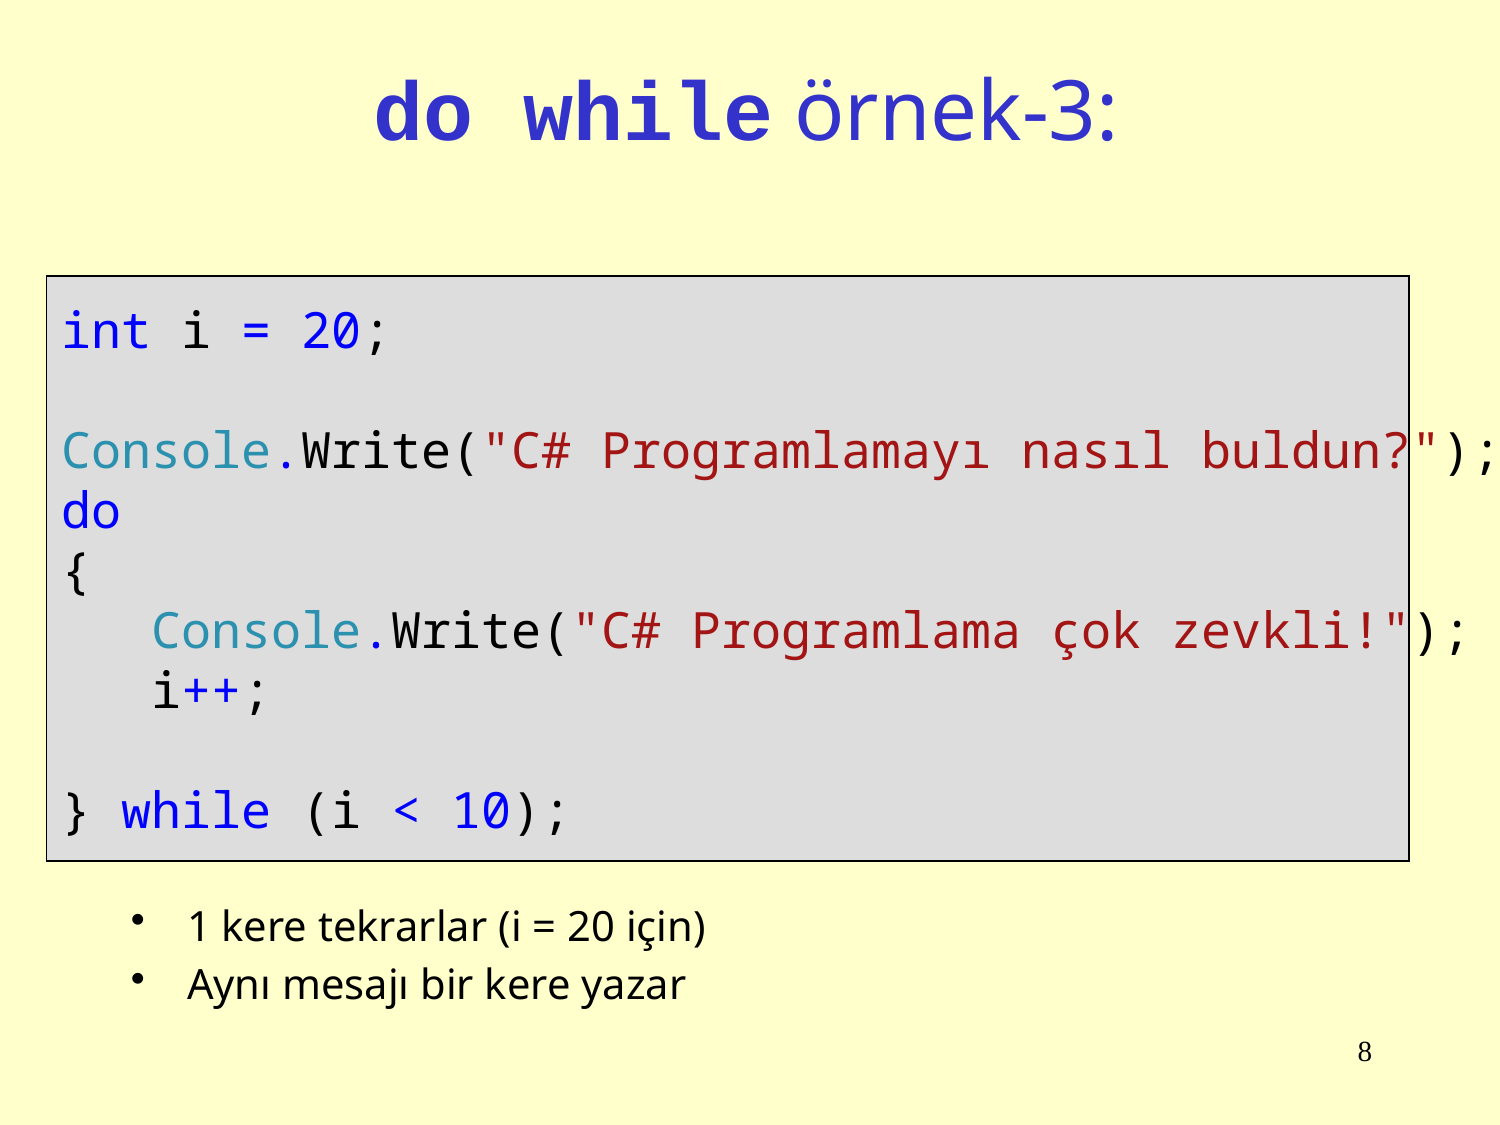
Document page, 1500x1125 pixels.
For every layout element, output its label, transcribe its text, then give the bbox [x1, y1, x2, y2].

title do while örnek-3: [108, 76, 1384, 138]
text_box int i = 20; Console.Write("C# Programlamayı nasıl buldun?"); do { Console.Write("C# Programlama çok zevkli!"); i++; } while (i < 10); [46, 275, 1410, 862]
slide_number 8 [1074, 1024, 1388, 1101]
text_box 1 kere tekrarlar (i = 20 için) Aynı mesajı bir kere yazar [116, 892, 1372, 1055]
